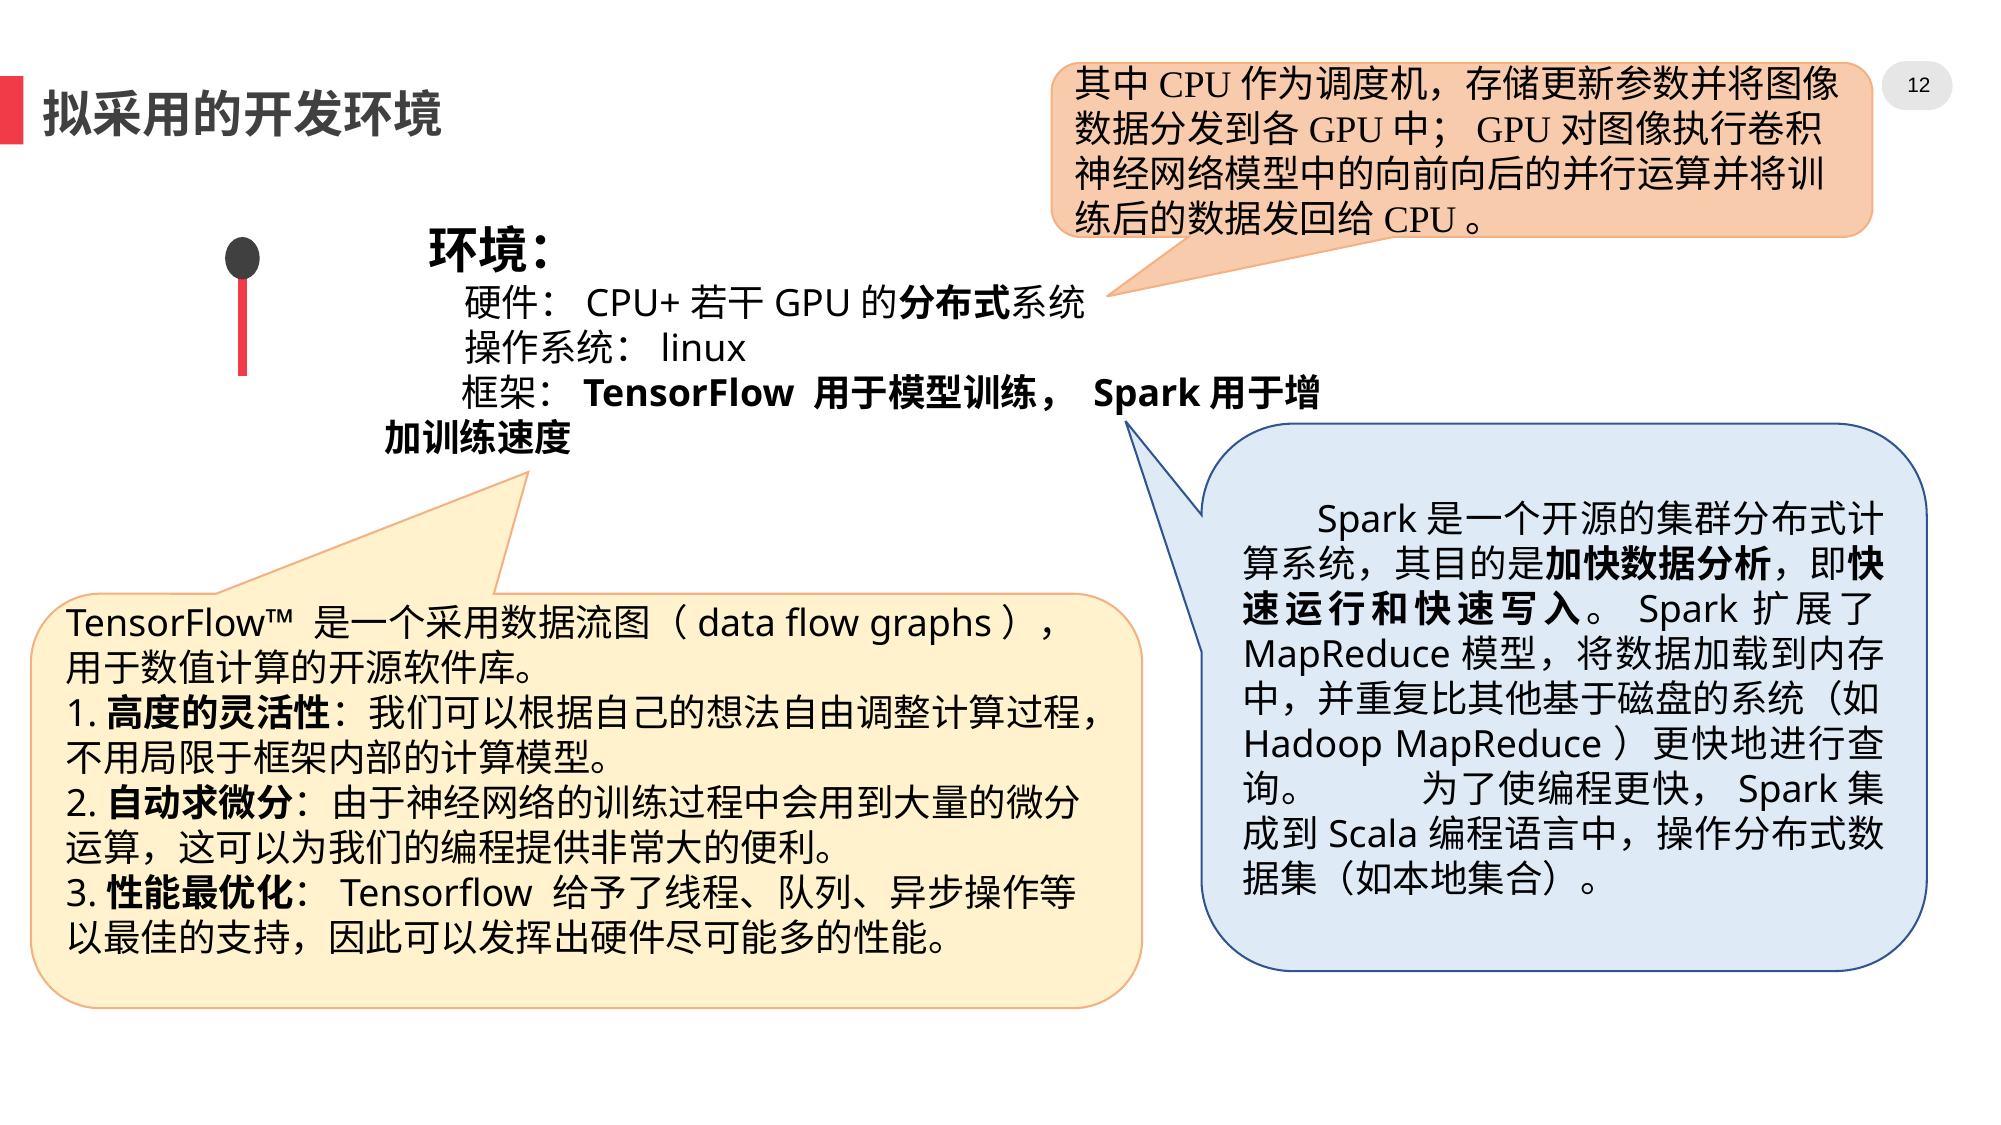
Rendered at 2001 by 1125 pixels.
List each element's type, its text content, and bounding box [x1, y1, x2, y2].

text_box 12 [1883, 71, 1955, 103]
text_box 环境： 硬件：CPU+若干GPU的分布式系统 操作系统：linux 框架：TensorFlow 用于模型训练， Spark用于增加训练速度 [369, 211, 1370, 511]
text_box TensorFlow™ 是一个采用数据流图（data flow graphs），用于数值计算的开源软件库。 1.高度的灵活性：我们可以根据自己的想法自由调整计算过程，不用局限于框架内部的计算模型。 2.自动求微分：由于神经网络的训练过程中会用到大量的微分运算，这可以为我们的编程提供非常大的便利。 3.性能最优化：Tensorflow 给予了线程、队列、异步操作等以最佳的支持，因此可以发挥出硬件尽可能多的性能。 [29, 470, 1144, 1010]
text_box 其中CPU作为调度机，存储更新参数并将图像数据分发到各GPU中；GPU对图像执行卷积神经网络模型中的向前向后的并行运算并将训练后的数据发回给CPU。 [1050, 61, 1874, 298]
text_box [225, 236, 260, 376]
list 拟采用的开发环境 [42, 114, 670, 184]
text_box Spark是一个开源的集群分布式计算系统，其目的是加快数据分析，即快速运行和快速写入。Spark扩展了MapReduce模型，将数据加载到内存中，并重复比其他基于磁盘的系统（如Hadoop MapReduce）更快地进行查询。 为了使编程更快，Spark集成到Scala编程语言中，操作分布式数据集（如本地集合）。 [1124, 420, 1928, 973]
